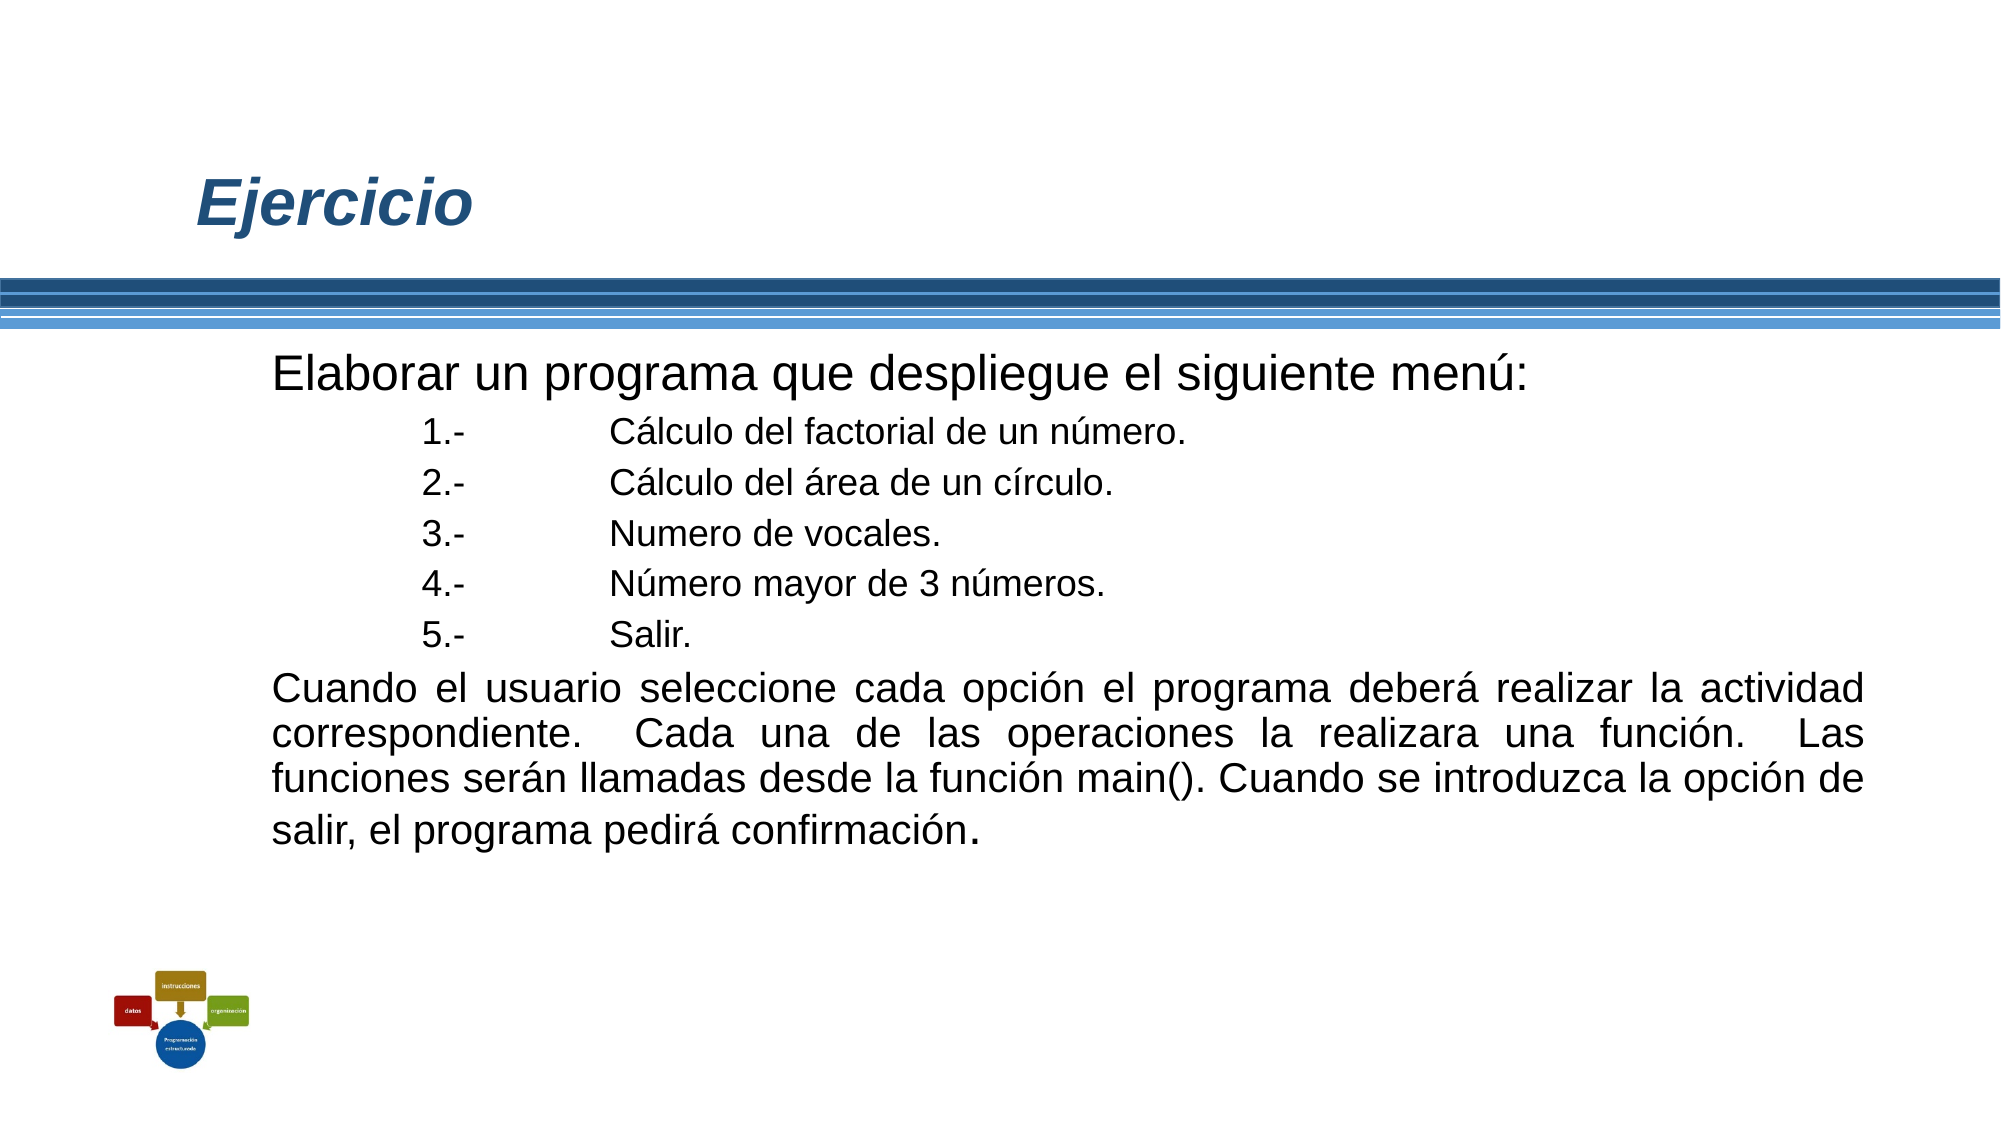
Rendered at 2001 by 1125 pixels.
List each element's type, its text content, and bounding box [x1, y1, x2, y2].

title Ejercicio [181, 160, 1863, 259]
list Elaborar un programa que despliegue el siguiente menú: 1.- Cálculo del factorial de un número. 2.- Cálculo del área de un círculo. 3.- Numero de vocales. 4.- Número mayor de 3 números. 5.- Salir. Cuando el usuario seleccione cada opción el programa deberá realizar la actividad correspondiente. Cada una de las operaciones la realizara una función. Las funciones serán llamadas desde la función main(). Cuando se introduzca la opción de salir, el programa pedirá confirmación. [181, 340, 1881, 1025]
picture [108, 968, 255, 1073]
